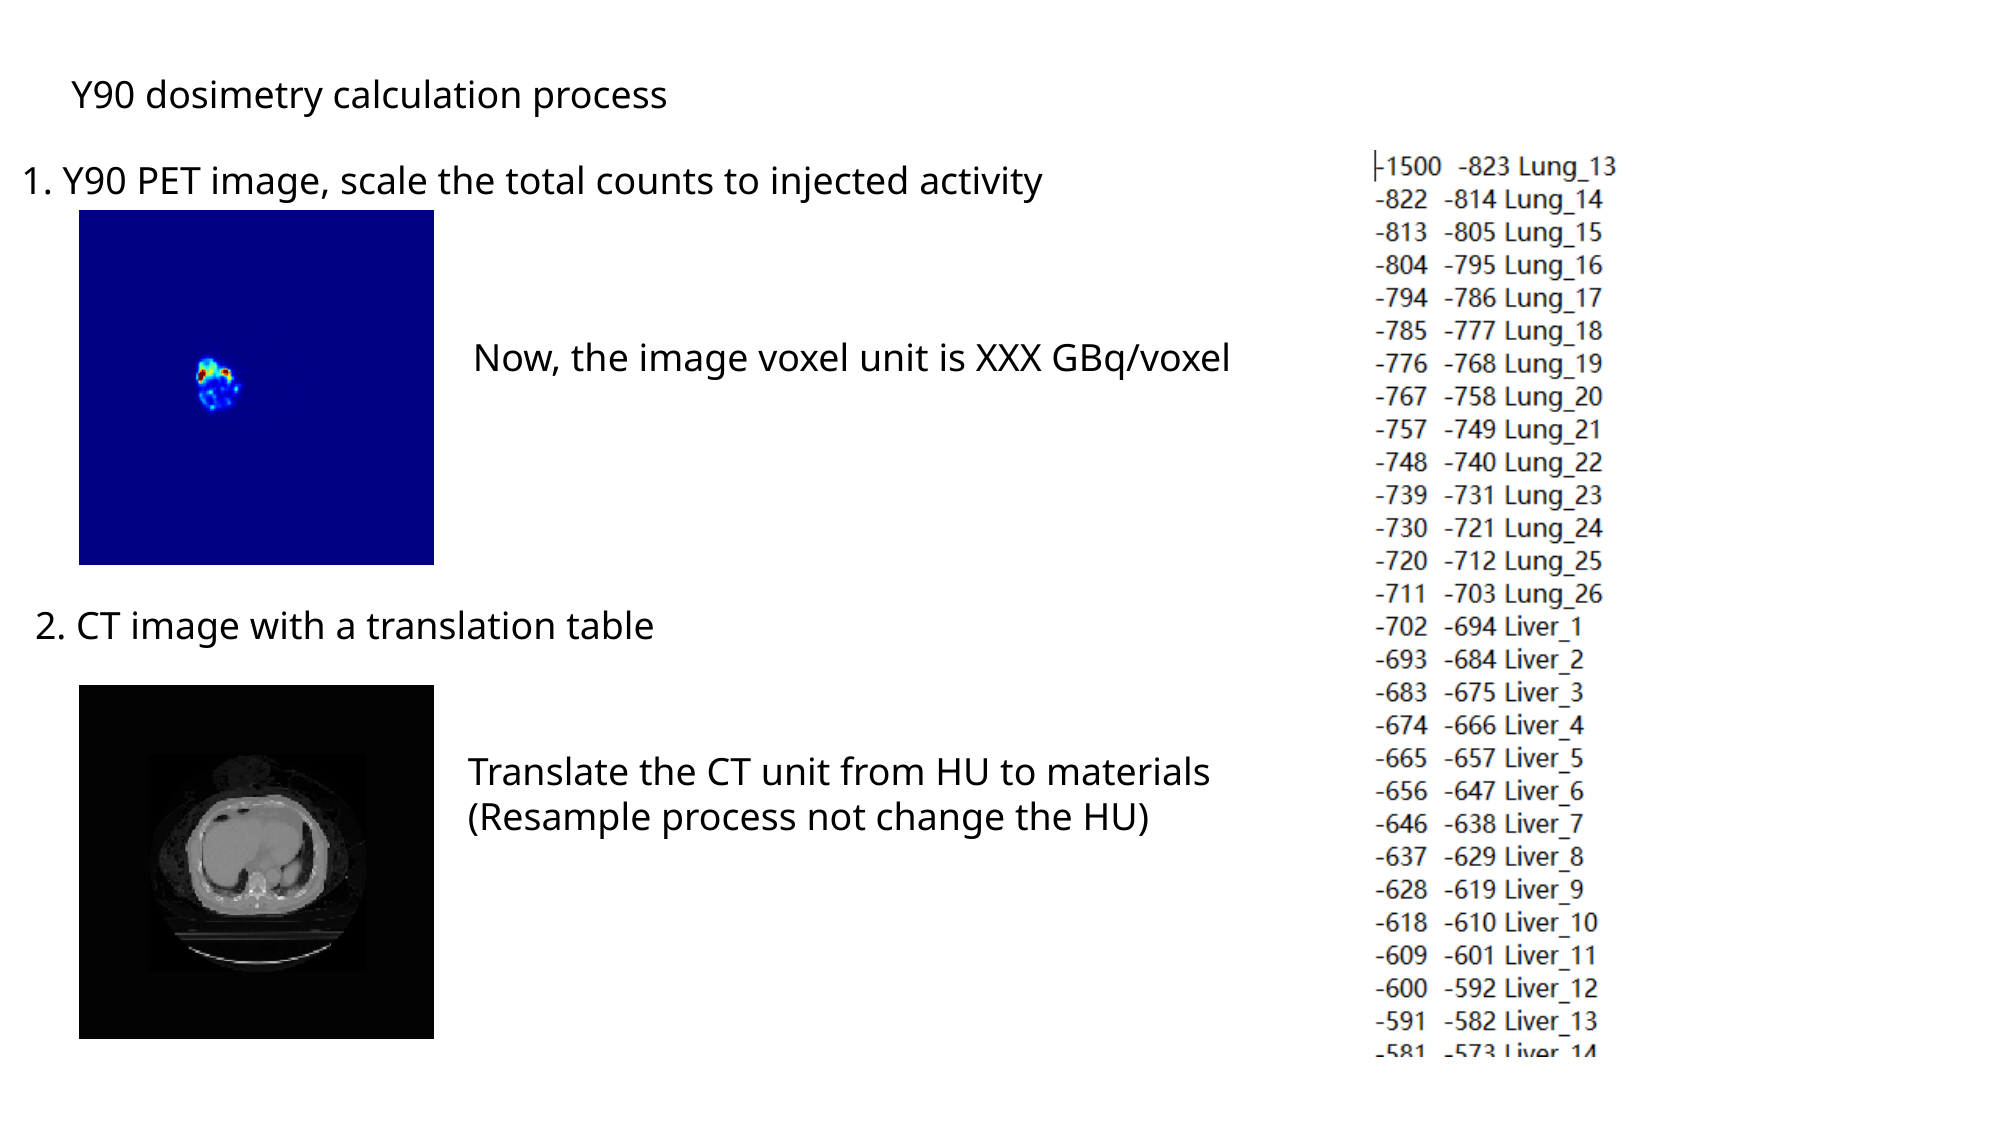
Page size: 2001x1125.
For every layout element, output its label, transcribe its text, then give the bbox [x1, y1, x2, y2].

text_box Translate the CT unit from HU to materials (Resample process not change the HU) [453, 740, 1227, 846]
picture [79, 210, 434, 565]
text_box 2. CT image with a translation table [20, 594, 671, 655]
picture [1369, 149, 1667, 1057]
picture [79, 684, 434, 1040]
text_box 1. Y90 PET image, scale the total counts to injected activity [6, 149, 1059, 210]
text_box Y90 dosimetry calculation process [56, 63, 684, 124]
text_box Now, the image voxel unit is XXX GBq/voxel [458, 326, 1247, 387]
